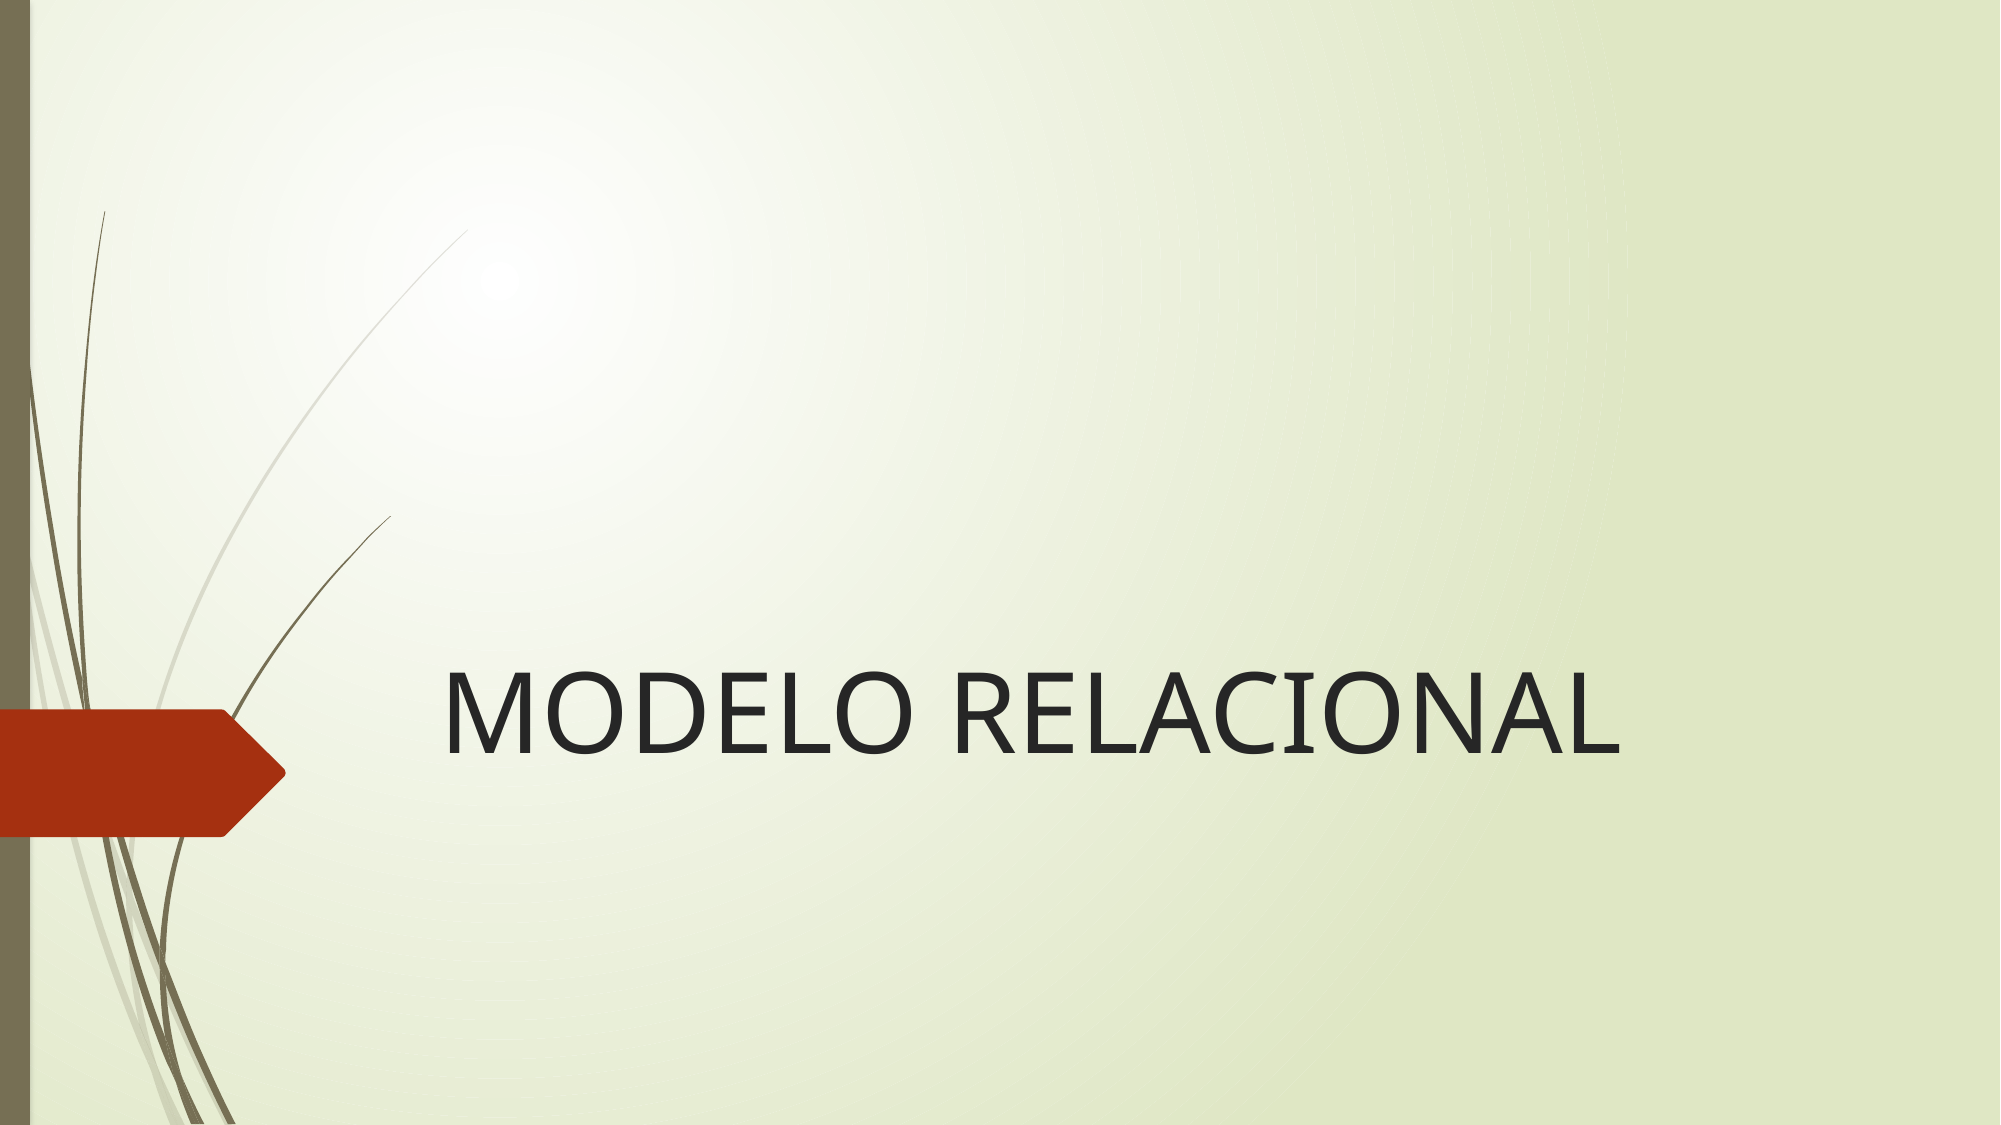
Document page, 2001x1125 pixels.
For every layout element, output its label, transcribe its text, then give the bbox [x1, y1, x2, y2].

title MODELO RELACIONAL [424, 412, 1888, 784]
